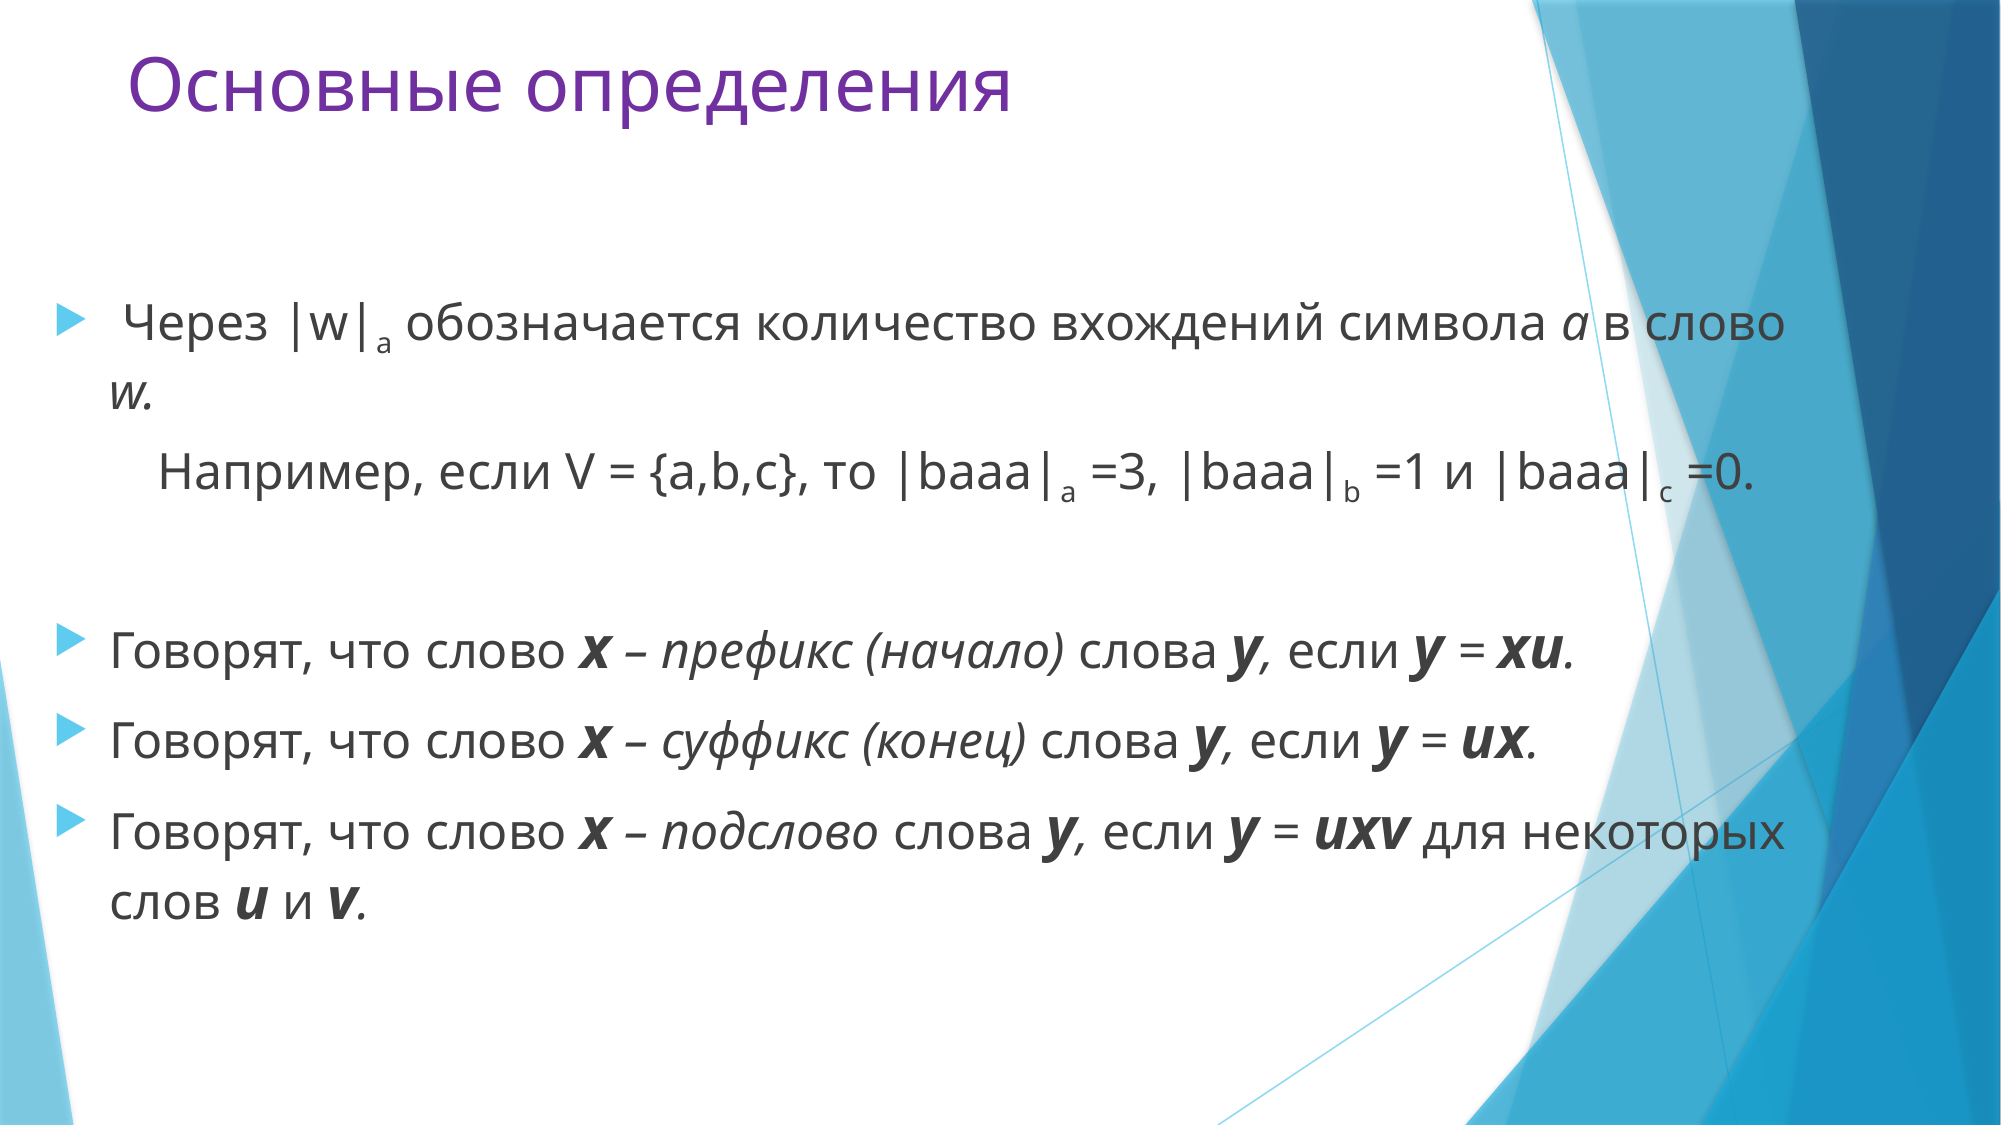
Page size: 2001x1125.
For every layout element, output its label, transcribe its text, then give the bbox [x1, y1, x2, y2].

text_box Через |w|a обозначается количество вхождений символа а в слово w. Например, если V = {a,b,c}, то |baaa|а =3, |baaa|b =1 и |baaa|c =0. Говорят, что слово х – префикс (начало) слова у, если у = хи. Говорят, что слово х – суффикс (конец) слова у, если у = их. Говорят, что слово х – подслово слова у, если у = uxv для некоторых слов и и v. [38, 283, 1824, 959]
title Основные определения [111, 29, 1522, 153]
